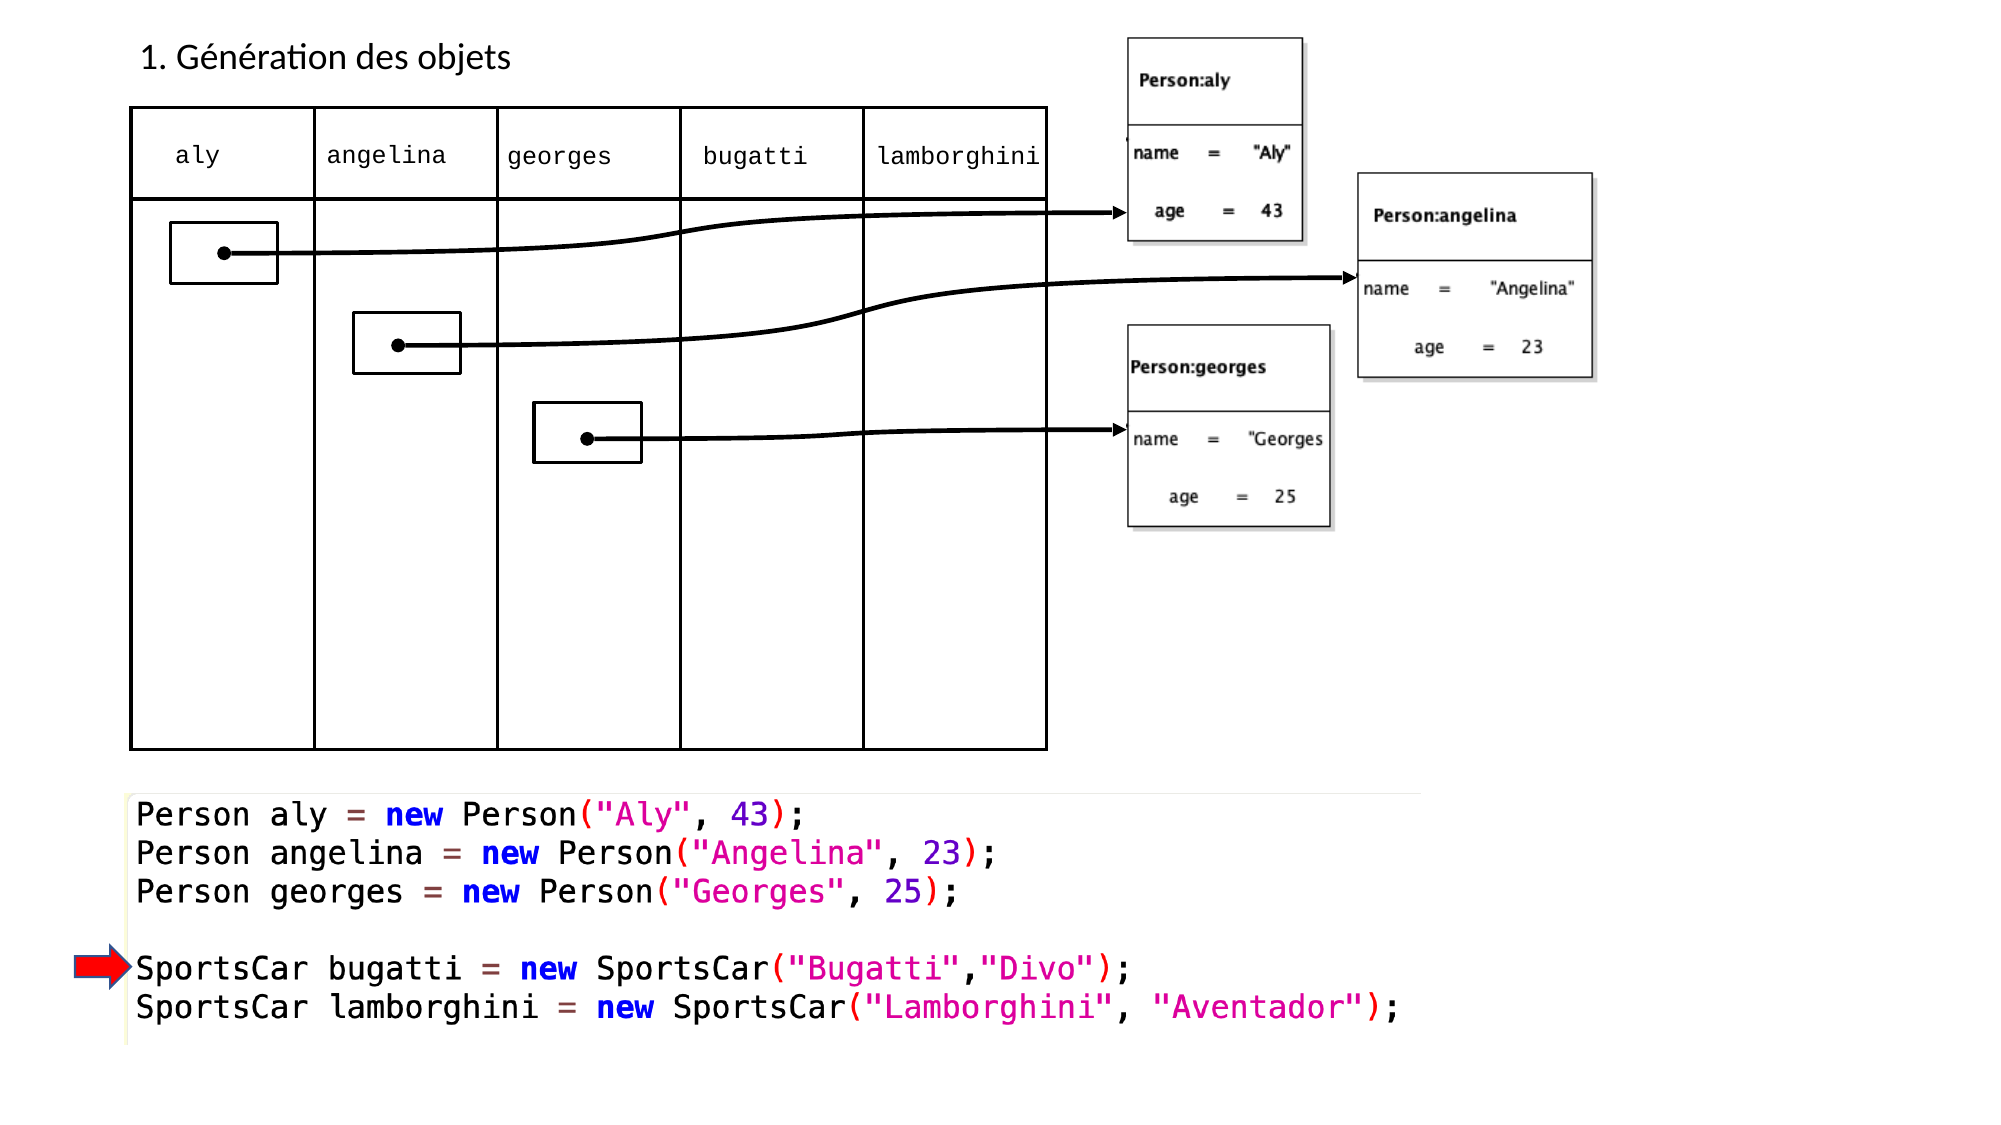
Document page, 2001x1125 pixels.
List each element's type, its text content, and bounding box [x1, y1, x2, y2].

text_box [224, 212, 1127, 254]
text_box 1. Génération des objets [124, 24, 1068, 85]
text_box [587, 429, 1127, 439]
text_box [398, 277, 1357, 346]
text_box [130, 107, 1064, 750]
picture [124, 793, 1422, 1045]
text_box [73, 943, 124, 990]
picture [1126, 36, 1315, 249]
picture [1126, 346, 1341, 536]
picture [1356, 171, 1599, 385]
